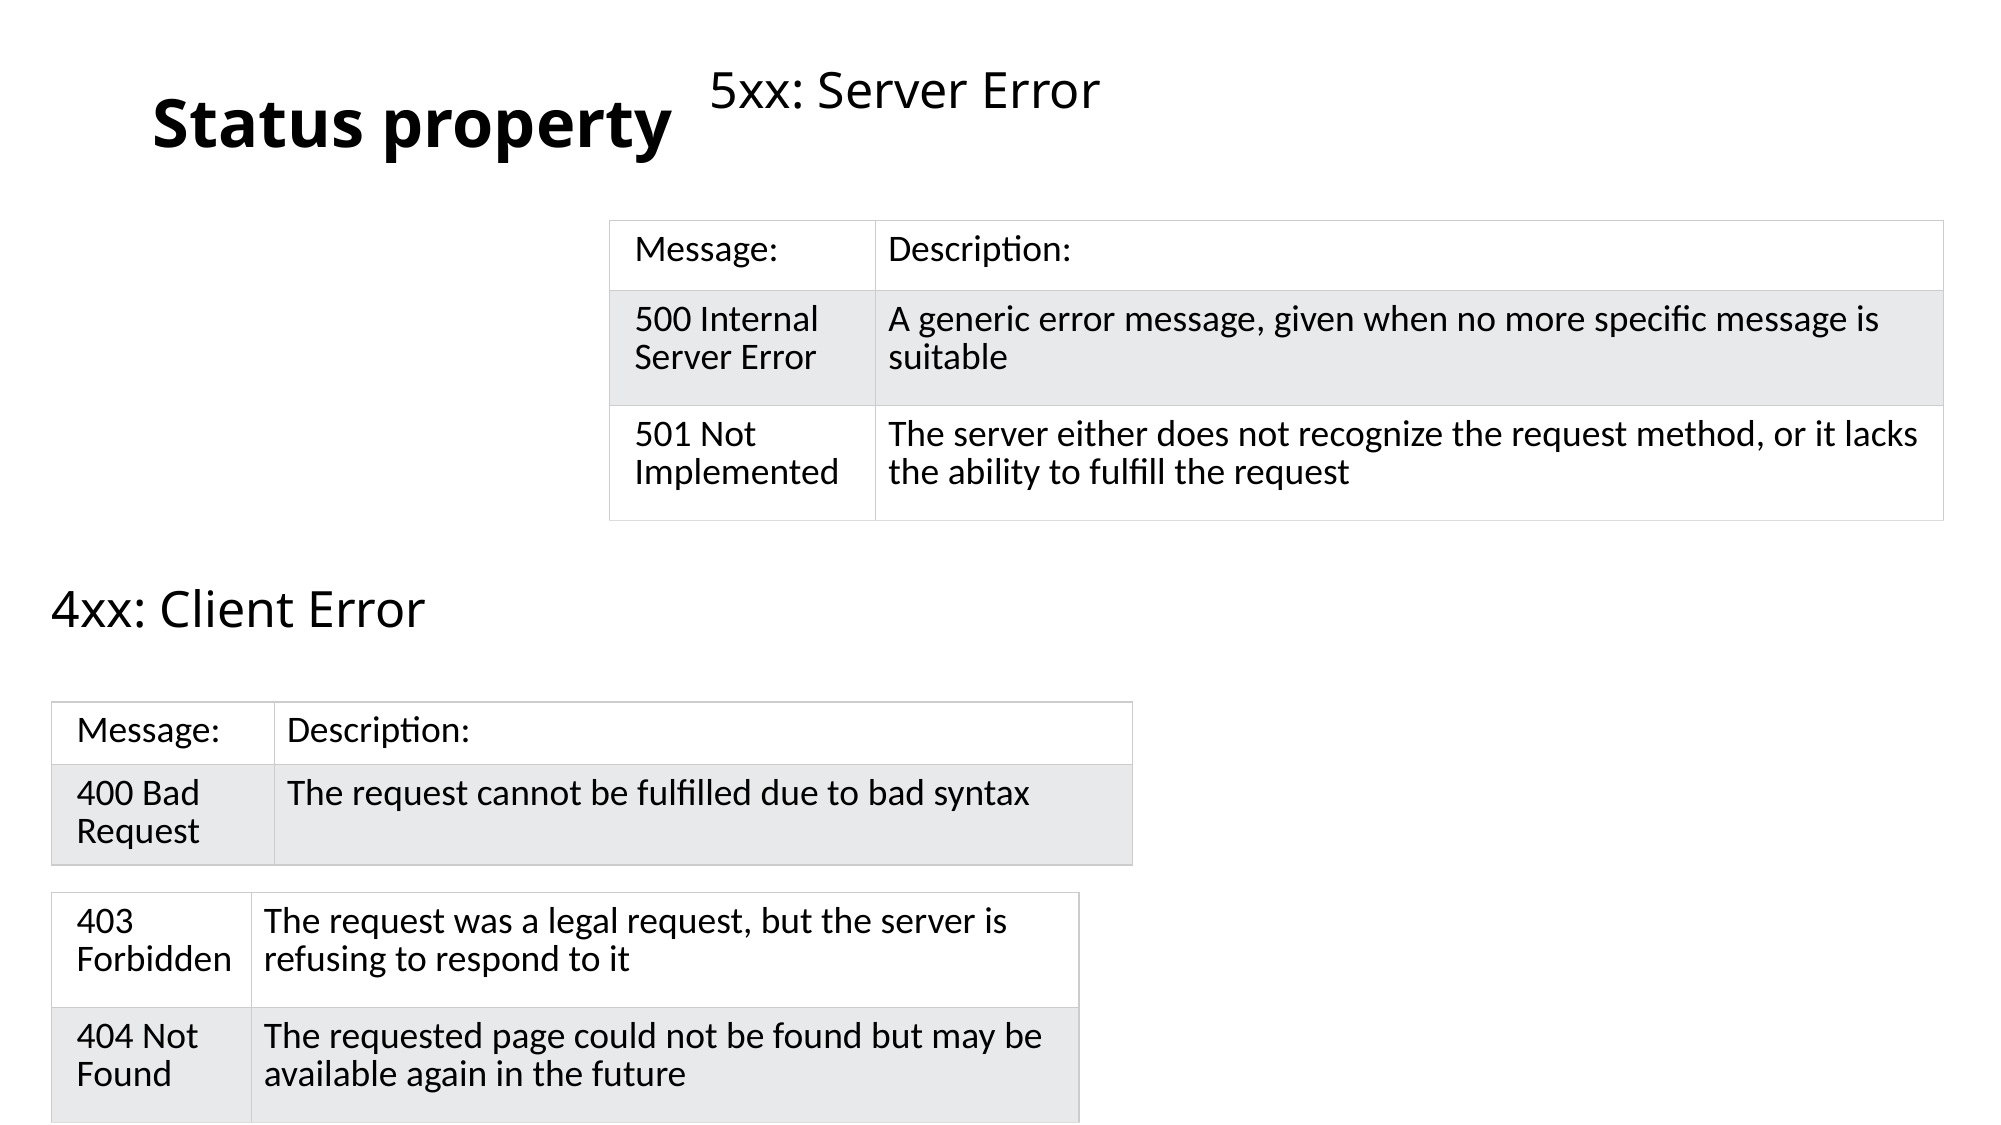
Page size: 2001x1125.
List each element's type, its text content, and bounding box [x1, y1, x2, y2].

table_cell A generic error message, given when no more specific message is suitable [876, 291, 1943, 405]
title Status property [137, 59, 1863, 192]
table_cell The requested page could not be found but may be available again in the future [252, 1008, 1078, 1122]
table_cell 500 Internal Server Error [610, 291, 875, 405]
table_header The request was a legal request, but the server is refusing to respond to it [252, 893, 1078, 1007]
table_header Description: [275, 703, 1132, 764]
table_header Message: [52, 703, 274, 764]
table_cell The request cannot be fulfilled due to bad syntax [275, 765, 1132, 864]
table_header Description: [876, 221, 1943, 290]
table_cell The server either does not recognize the request method, or it lacks the ability to fulfill the request [876, 406, 1943, 520]
table_cell 404 Not Found [52, 1008, 251, 1122]
table_header 403 Forbidden [52, 893, 251, 1007]
table_header Message: [610, 221, 875, 290]
table_cell 400 Bad Request [52, 765, 274, 864]
text_box 4xx: Client Error [51, 563, 804, 698]
table_cell 501 Not Implemented [610, 406, 875, 520]
text_box 5xx: Server Error [709, 43, 1242, 178]
